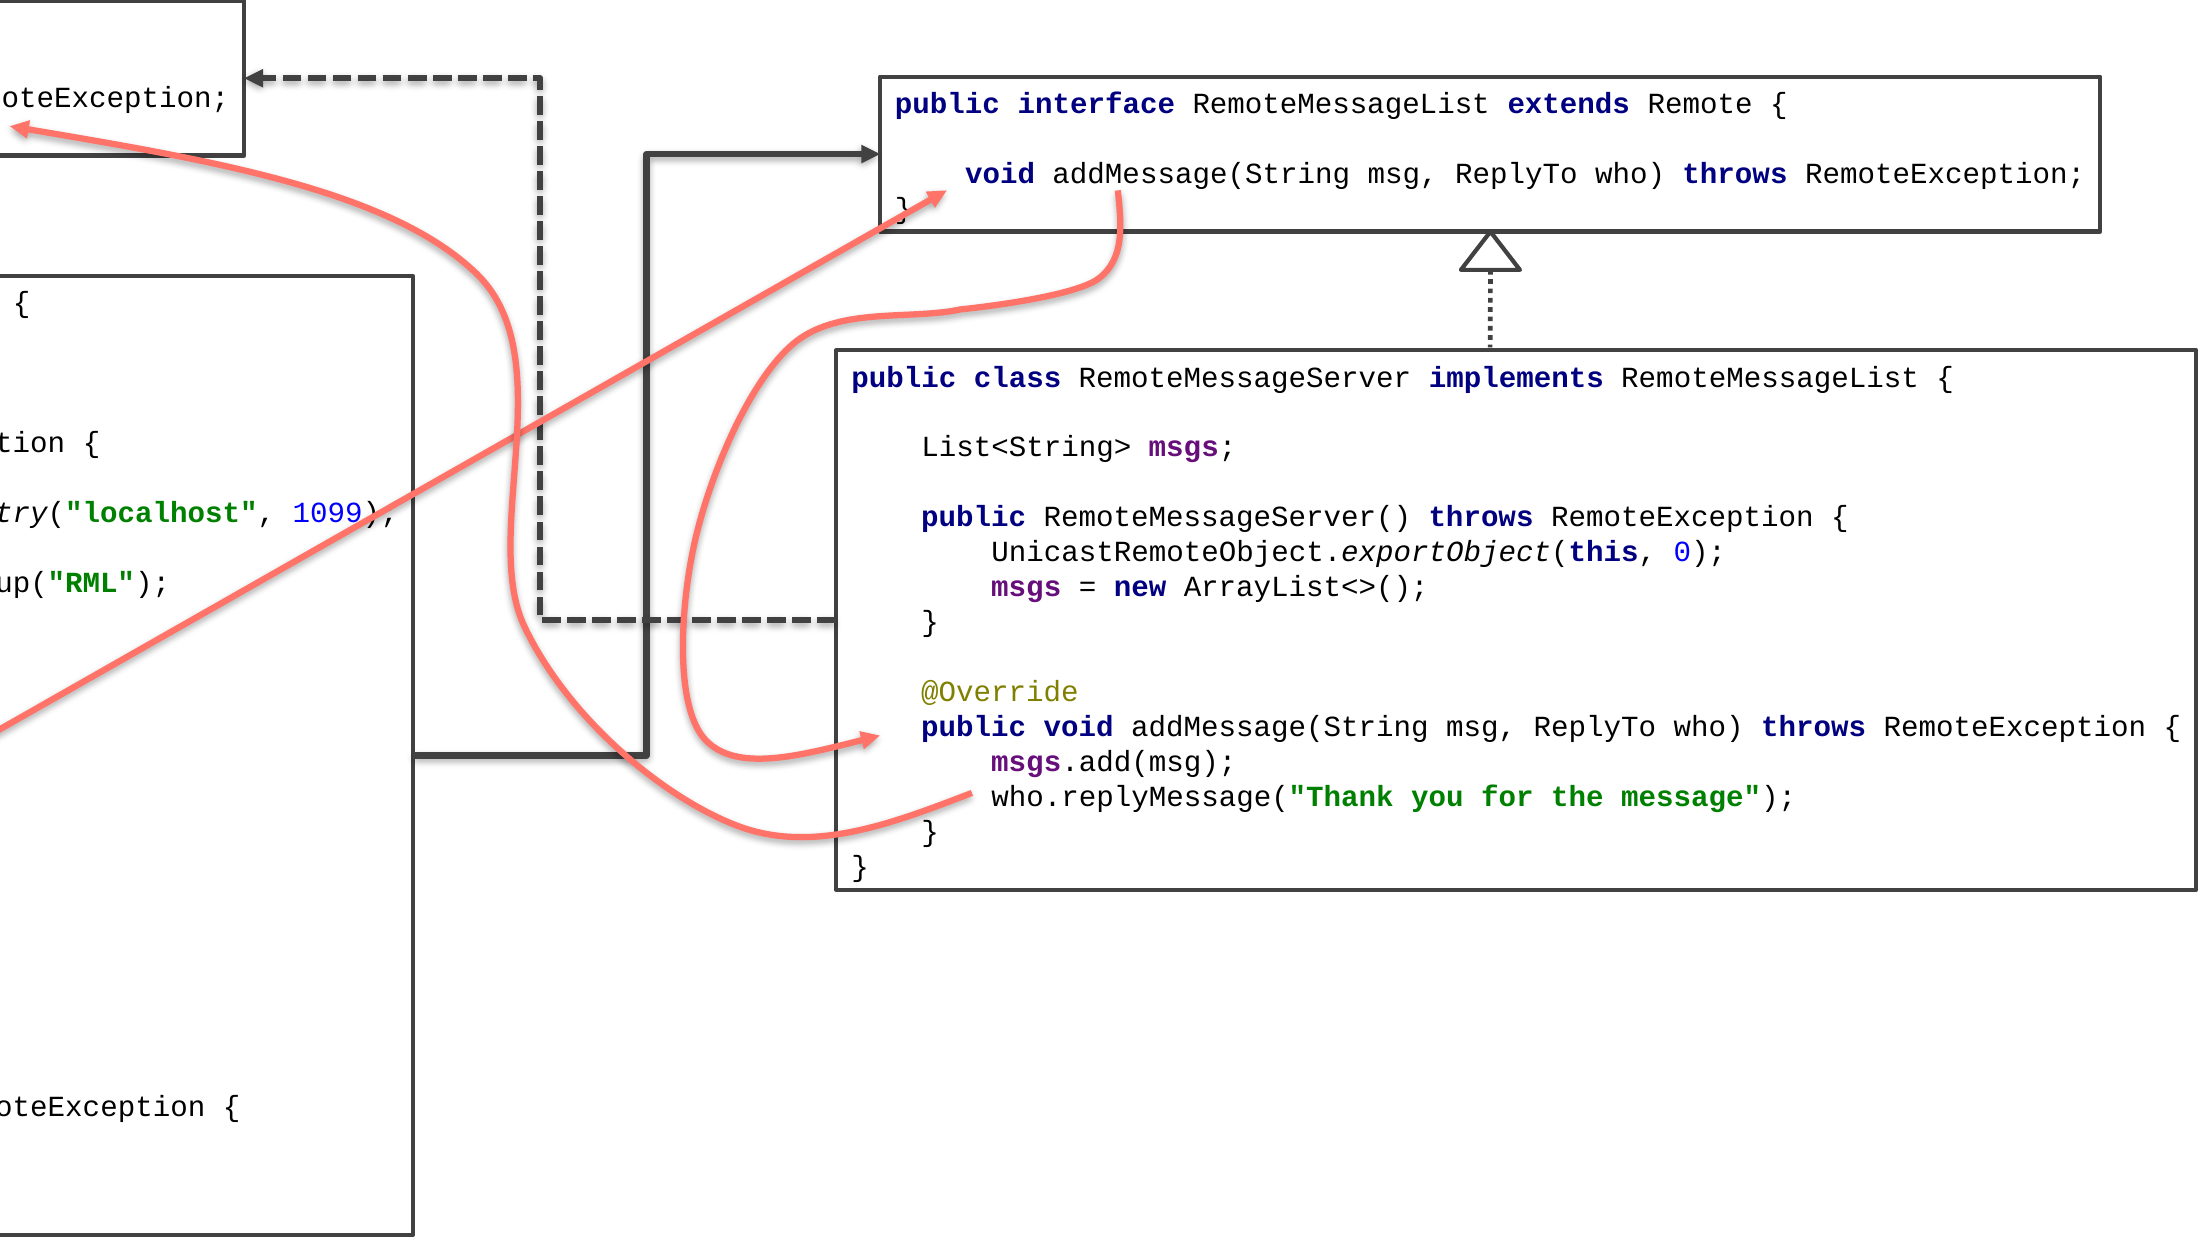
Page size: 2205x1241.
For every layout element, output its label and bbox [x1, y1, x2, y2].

text_box [0, 190, 947, 854]
text_box [0, 0, 2202, 1241]
